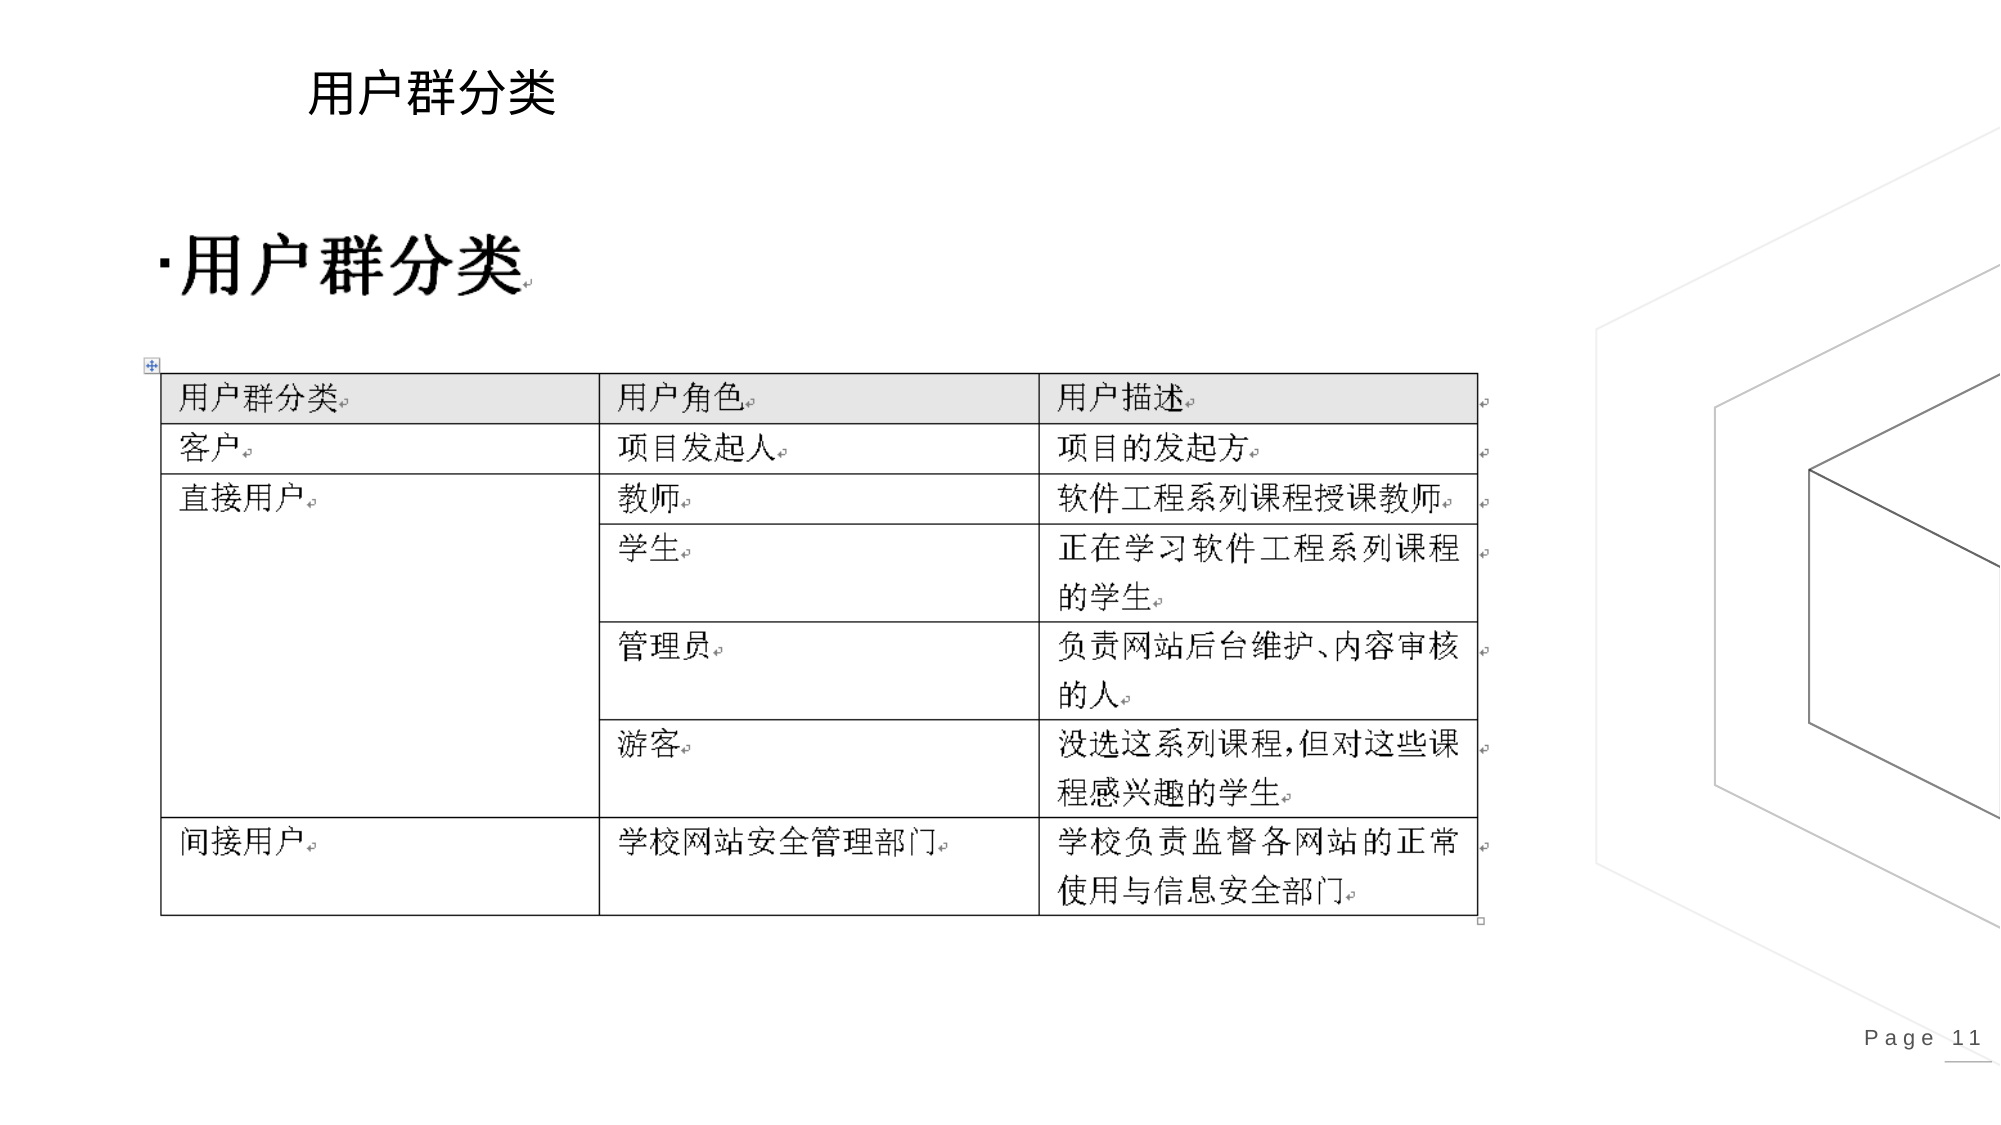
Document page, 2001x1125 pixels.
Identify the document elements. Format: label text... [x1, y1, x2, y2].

text_box [1595, 126, 2000, 1067]
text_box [1809, 469, 2000, 568]
picture [118, 198, 1535, 938]
text_box 用户群分类 [142, 53, 573, 129]
slide_number Page 11 [1830, 1007, 1996, 1068]
